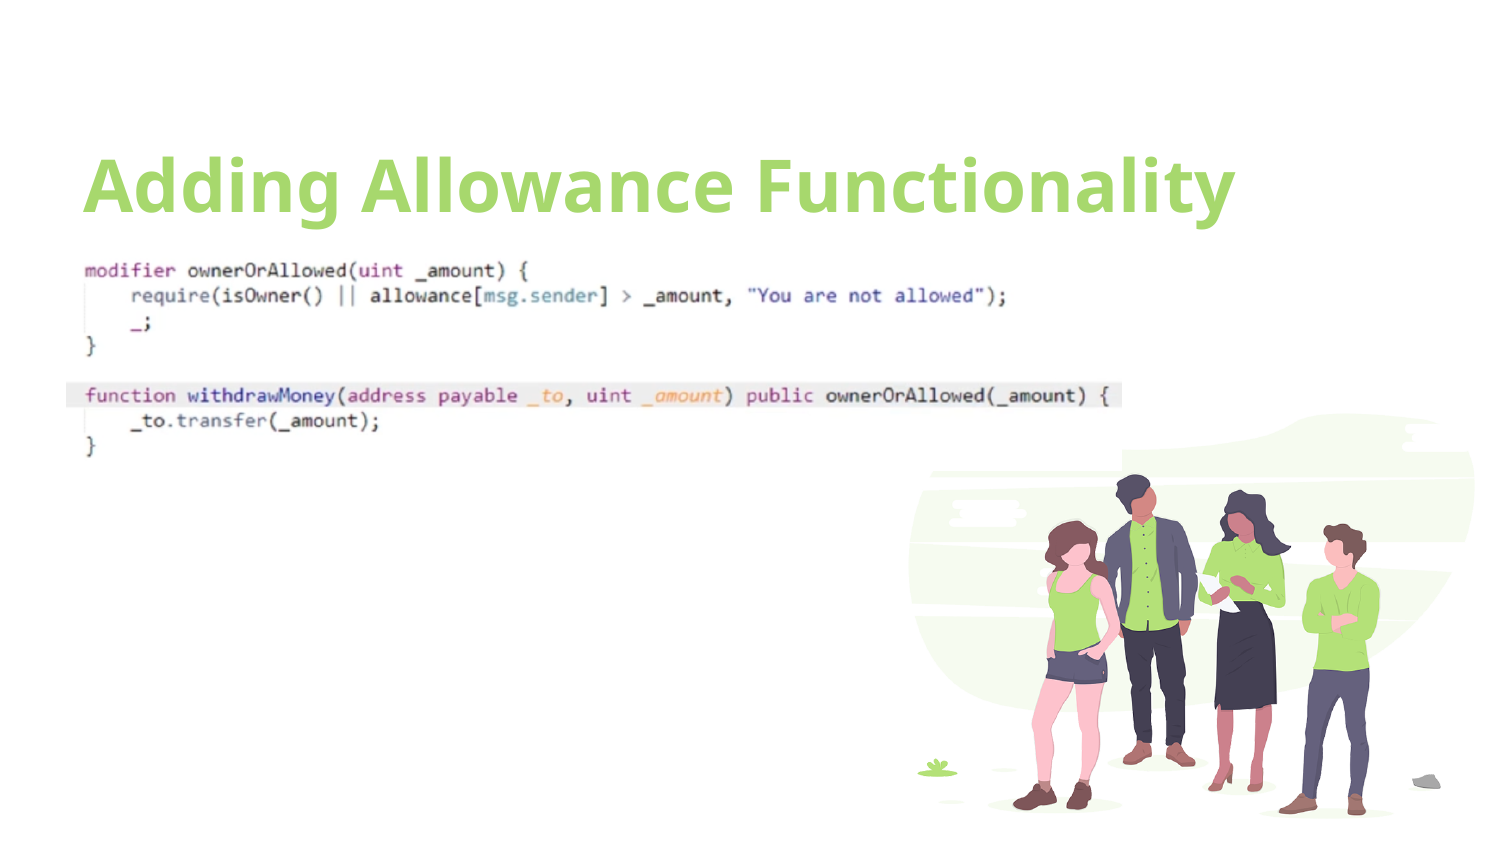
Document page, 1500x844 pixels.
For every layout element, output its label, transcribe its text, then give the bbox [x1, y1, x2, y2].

text_box Adding Allowance Functionality [83, 86, 1308, 227]
picture [66, 251, 1475, 819]
